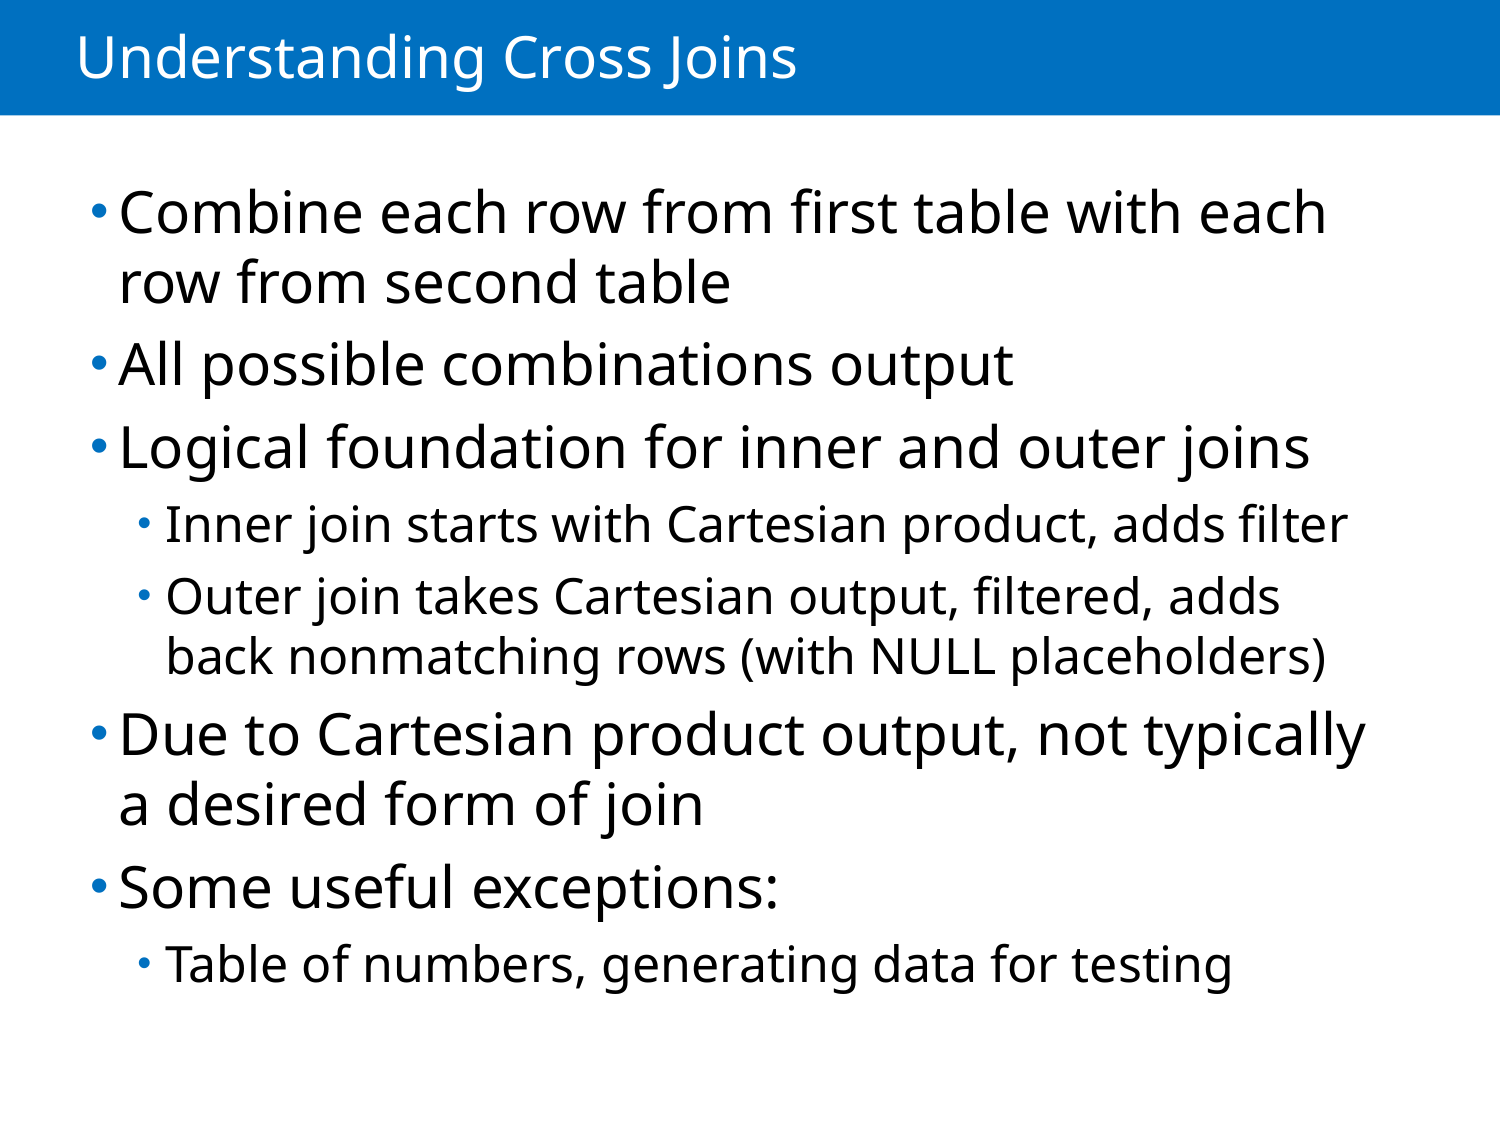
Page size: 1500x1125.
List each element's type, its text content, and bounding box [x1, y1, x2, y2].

text_box Combine each row from first table with each row from second table All possible combinations output Logical foundation for inner and outer joins Inner join starts with Cartesian product, adds filter Outer join takes Cartesian output, filtered, adds back nonmatching rows (with NULL placeholders) Due to Cartesian product output, not typically a desired form of join Some useful exceptions: Table of numbers, generating data for testing [75, 167, 1408, 1012]
title Understanding Cross Joins [75, 0, 1351, 122]
